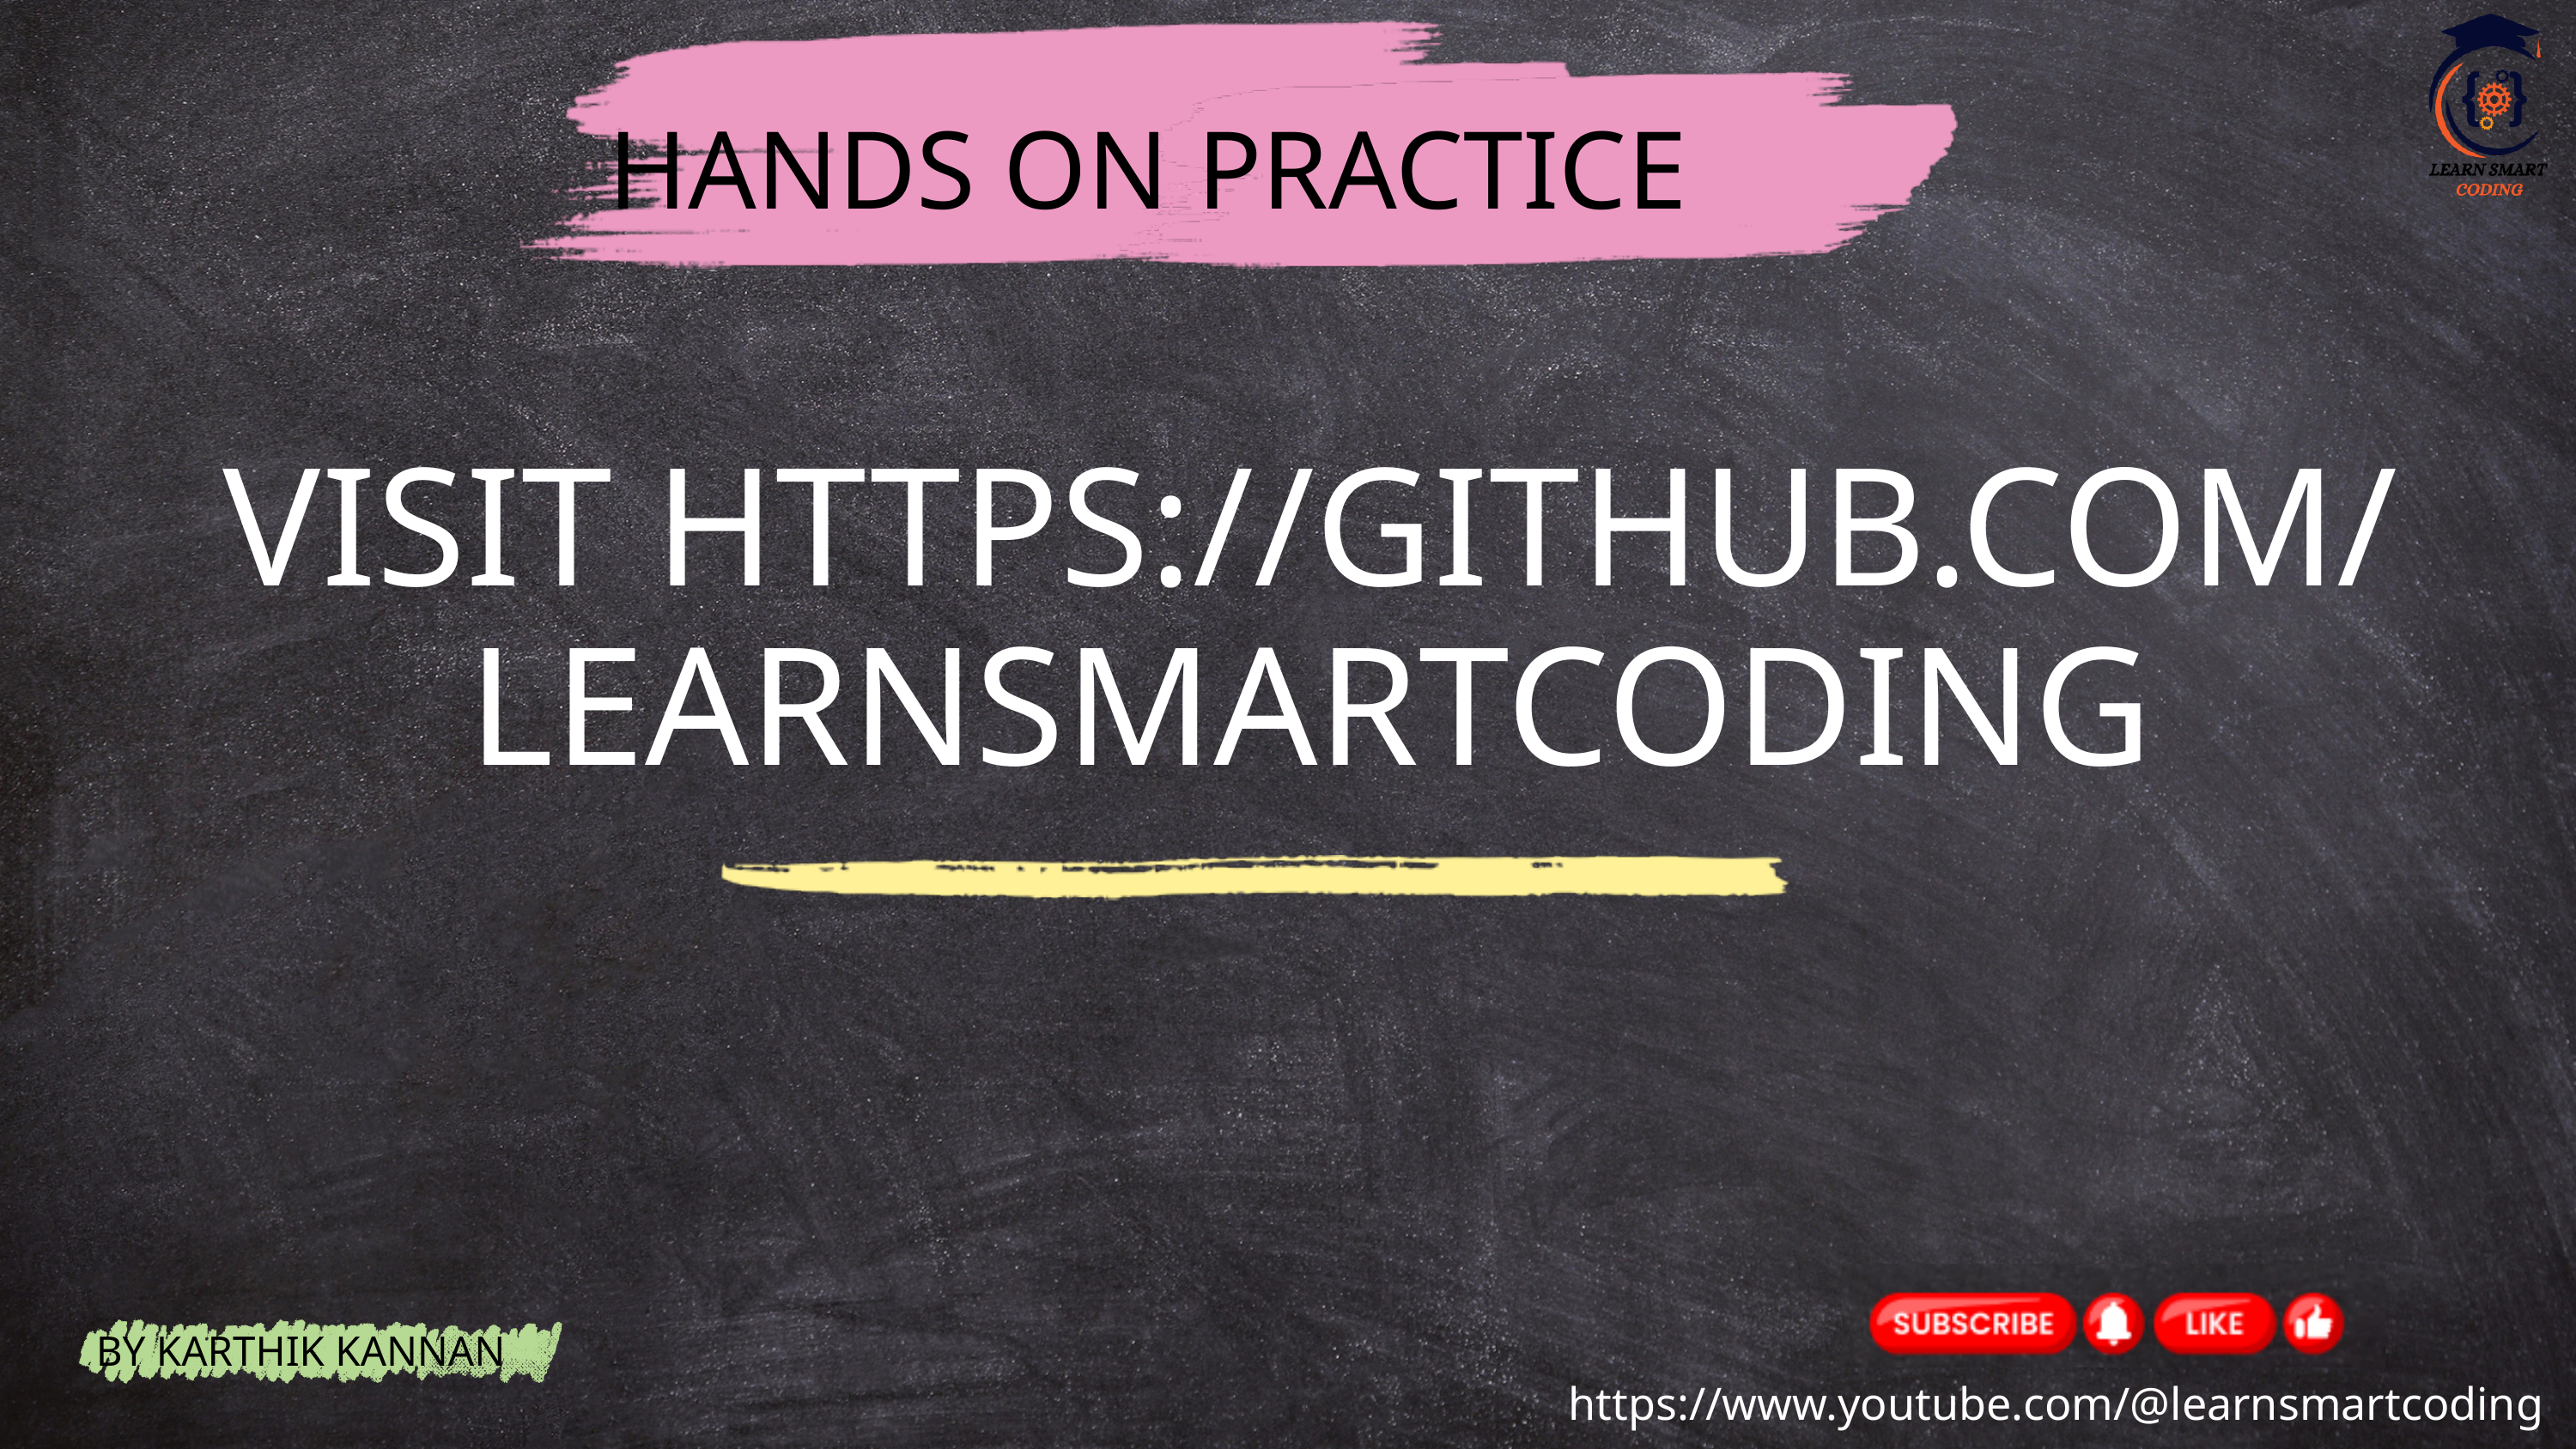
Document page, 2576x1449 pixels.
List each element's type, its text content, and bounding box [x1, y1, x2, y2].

text_box [721, 855, 1792, 900]
text_box BY KARTHIK KANNAN [95, 1330, 613, 1375]
text_box [78, 1319, 240, 1384]
text_box [1117, 71, 1959, 112]
text_box [519, 21, 1575, 269]
text_box [0, 0, 2576, 1449]
text_box VISIT HTTPS://GITHUB.COM/ LEARNSMARTCODING [78, 438, 2544, 798]
text_box https://www.youtube.com/@learnsmartcoding [1343, 1379, 2544, 1430]
text_box [1841, 1264, 2386, 1367]
text_box [1117, 231, 1959, 269]
text_box [2412, 0, 2576, 215]
text_box [240, 1319, 562, 1330]
text_box [240, 1375, 562, 1384]
text_box HANDS ON PRACTICE [609, 112, 2291, 231]
